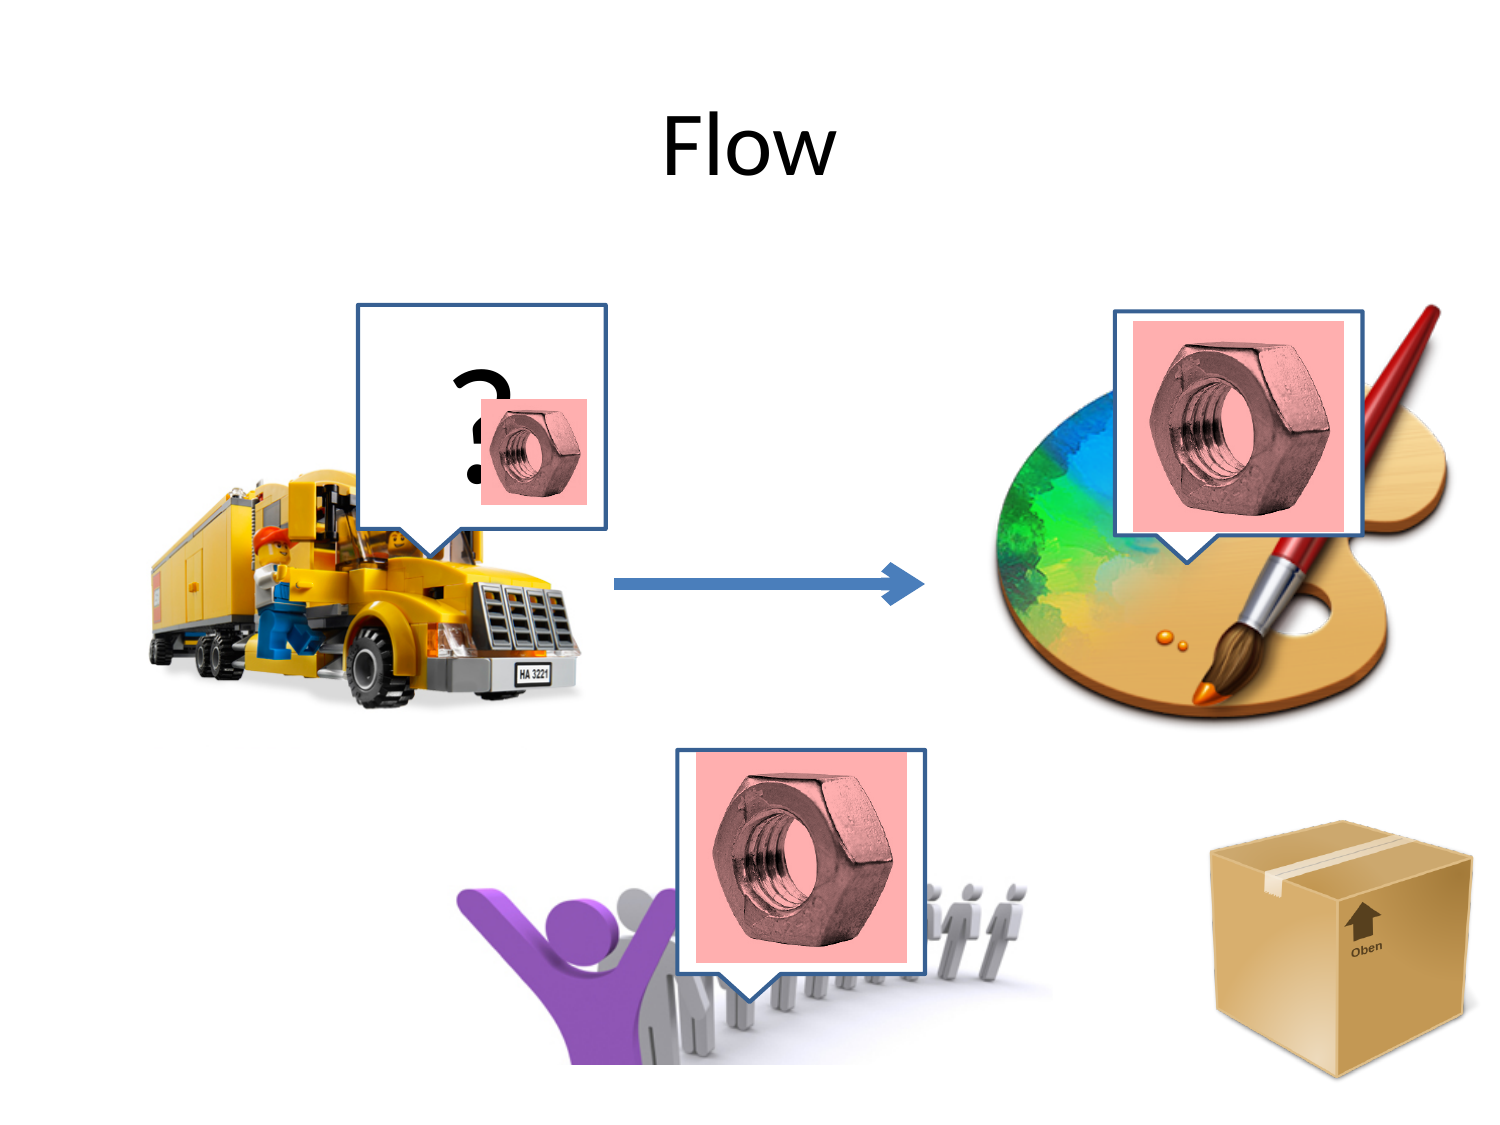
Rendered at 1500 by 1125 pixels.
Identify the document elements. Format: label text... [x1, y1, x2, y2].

picture [124, 399, 615, 751]
picture [987, 291, 1457, 761]
picture [414, 752, 1053, 1066]
title Flow [75, 45, 1425, 233]
text_box ? [355, 302, 608, 416]
text_box [675, 747, 928, 835]
picture [1205, 818, 1481, 1084]
